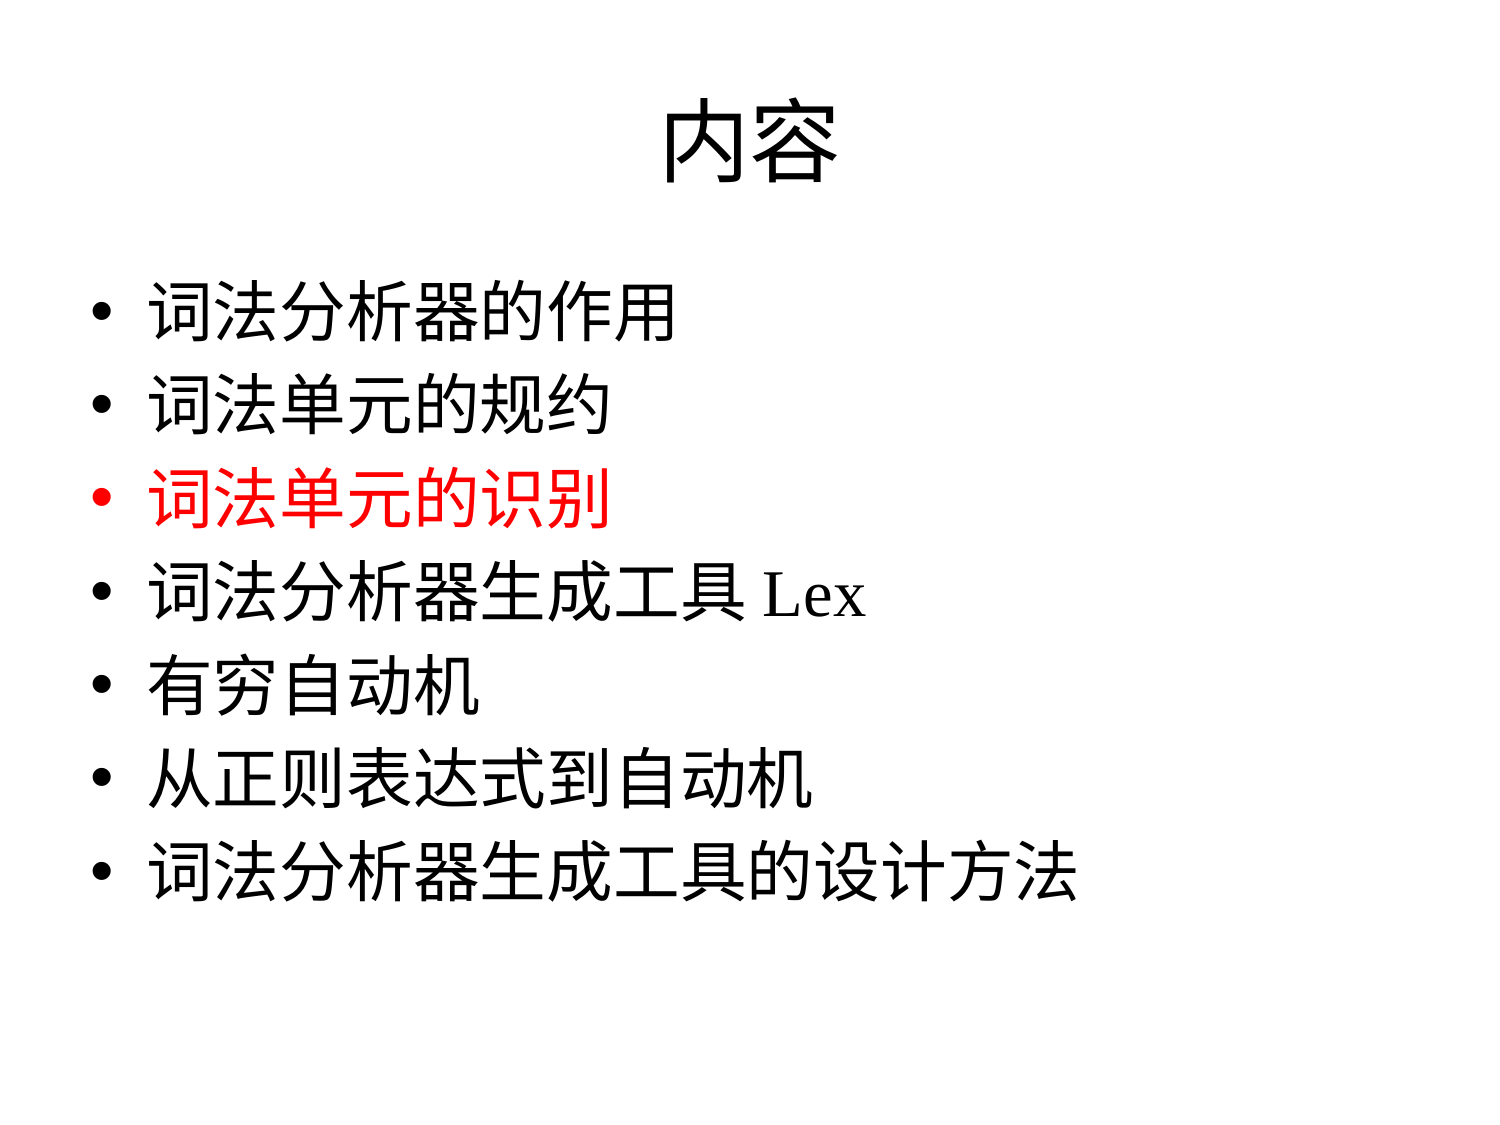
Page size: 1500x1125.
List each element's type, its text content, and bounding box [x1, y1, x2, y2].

list 词法分析器的作用 词法单元的规约 词法单元的识别 词法分析器生成工具Lex 有穷自动机 从正则表达式到自动机 词法分析器生成工具的设计方法 [75, 262, 1425, 1005]
title 内容 [75, 45, 1425, 233]
